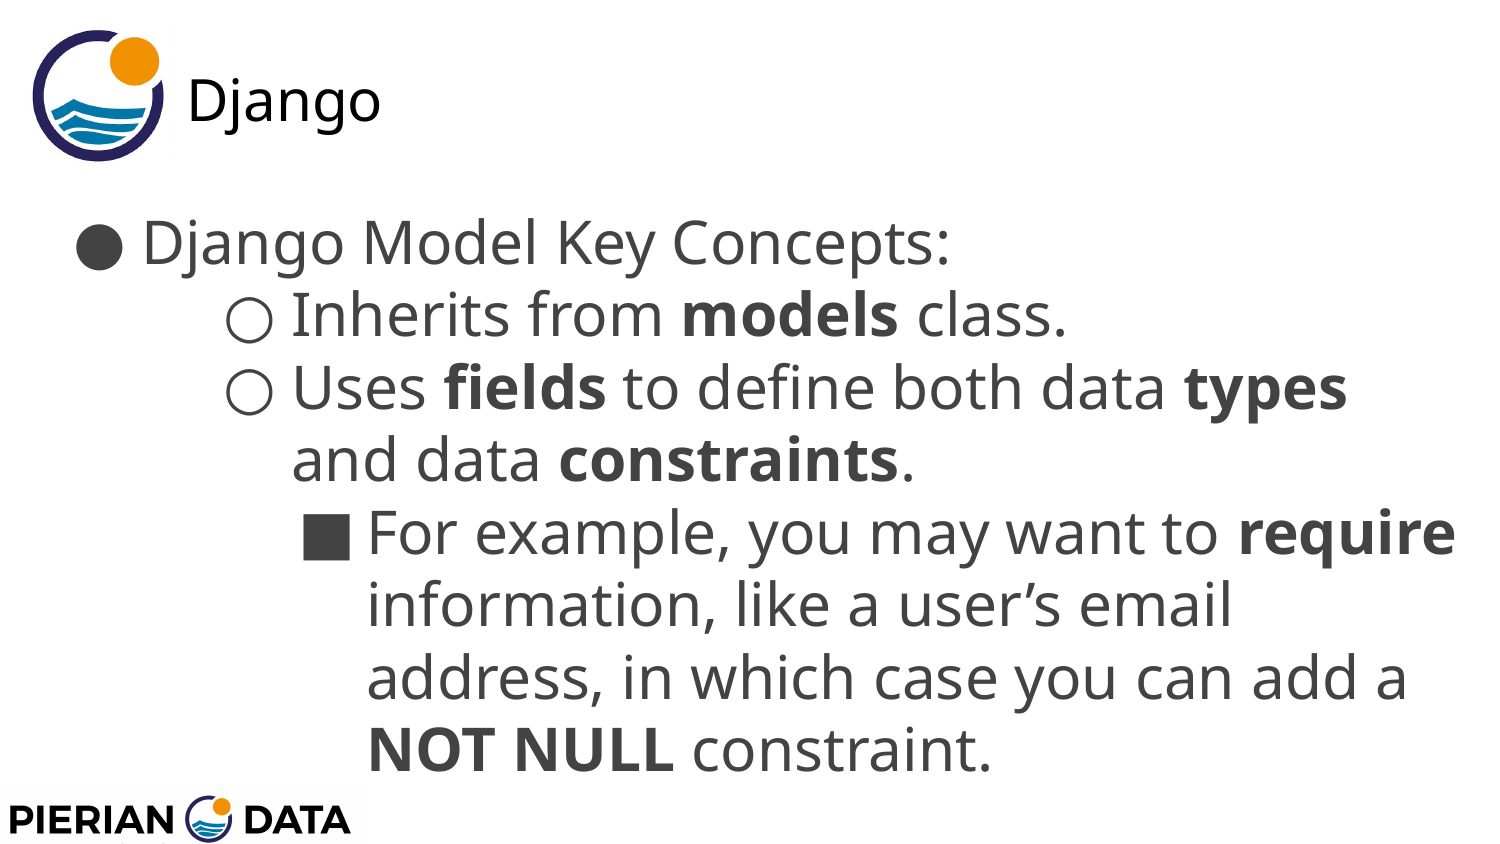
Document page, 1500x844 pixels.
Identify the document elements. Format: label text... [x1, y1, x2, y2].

title Django [176, 48, 1449, 143]
picture [24, 24, 172, 167]
list Django Model Key Concepts: Inherits from models class. Uses fields to define both data types and data constraints. For example, you may want to require information, like a user’s email address, in which case you can add a NOT NULL constraint. [51, 189, 1476, 750]
picture [0, 787, 368, 844]
